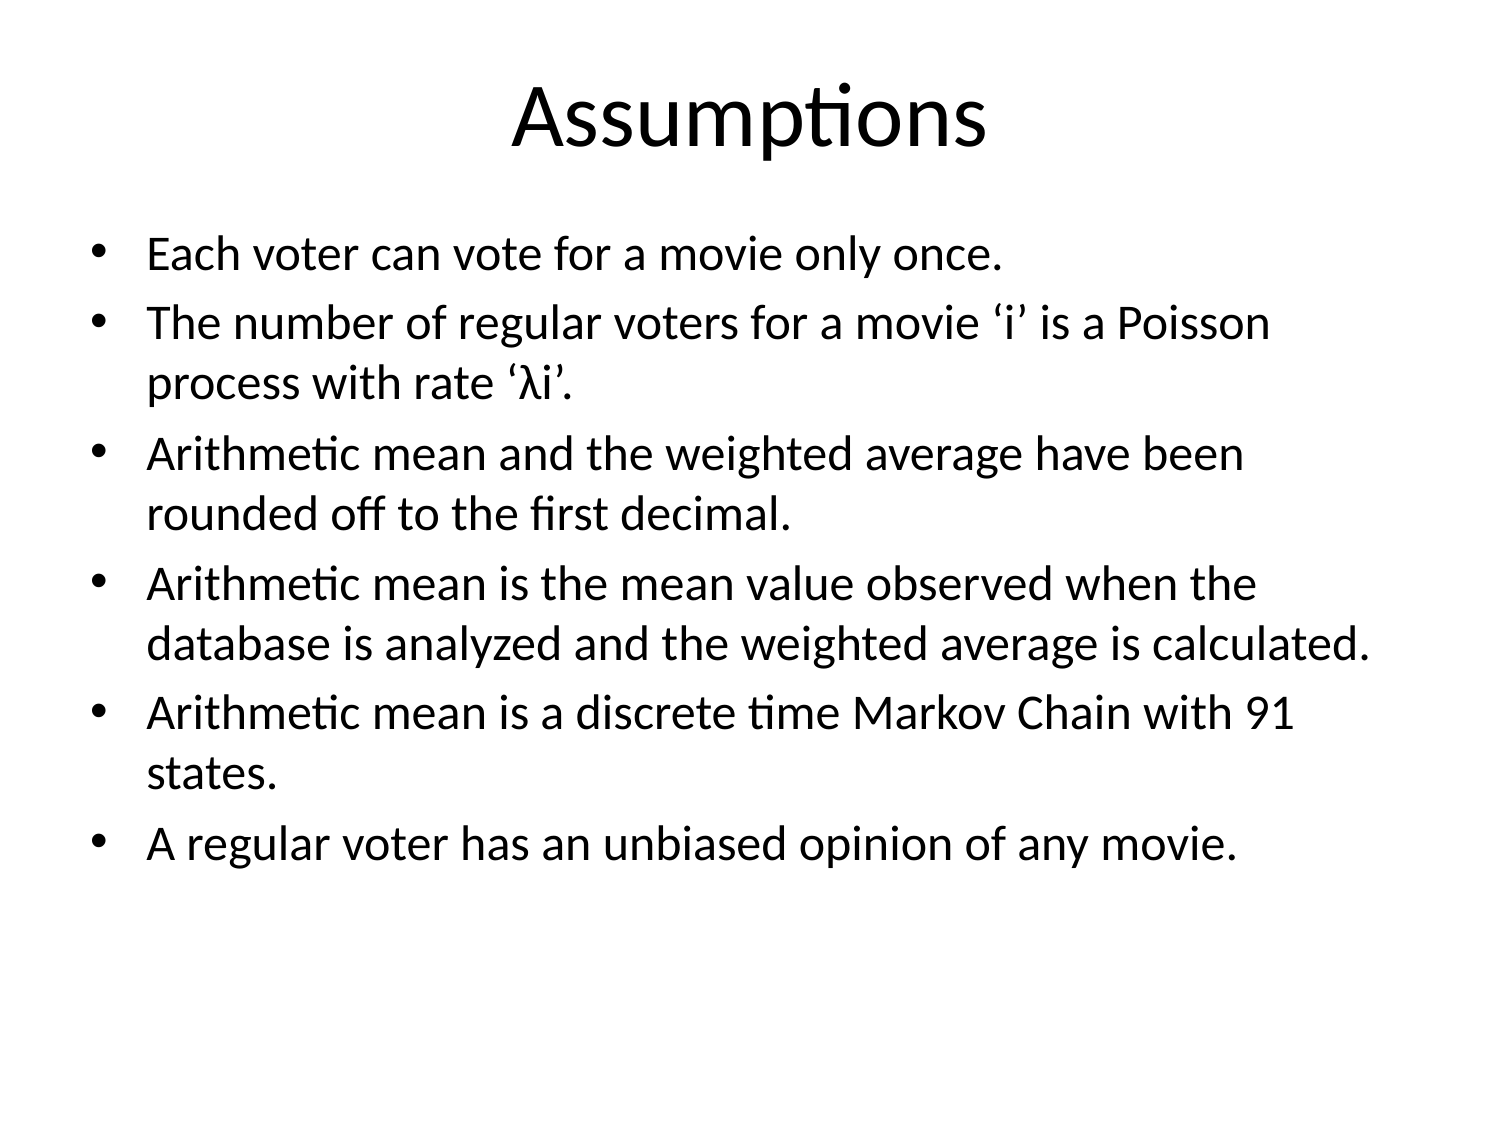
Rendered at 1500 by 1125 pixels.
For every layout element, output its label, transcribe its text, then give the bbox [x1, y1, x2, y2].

list Each voter can vote for a movie only once. The number of regular voters for a movie ‘i’ is a Poisson process with rate ‘λi’. Arithmetic mean and the weighted average have been rounded off to the first decimal. Arithmetic mean is the mean value observed when the database is analyzed and the weighted average is calculated. Arithmetic mean is a discrete time Markov Chain with 91 states. A regular voter has an unbiased opinion of any movie. [75, 212, 1425, 1005]
title Assumptions [75, 45, 1425, 175]
